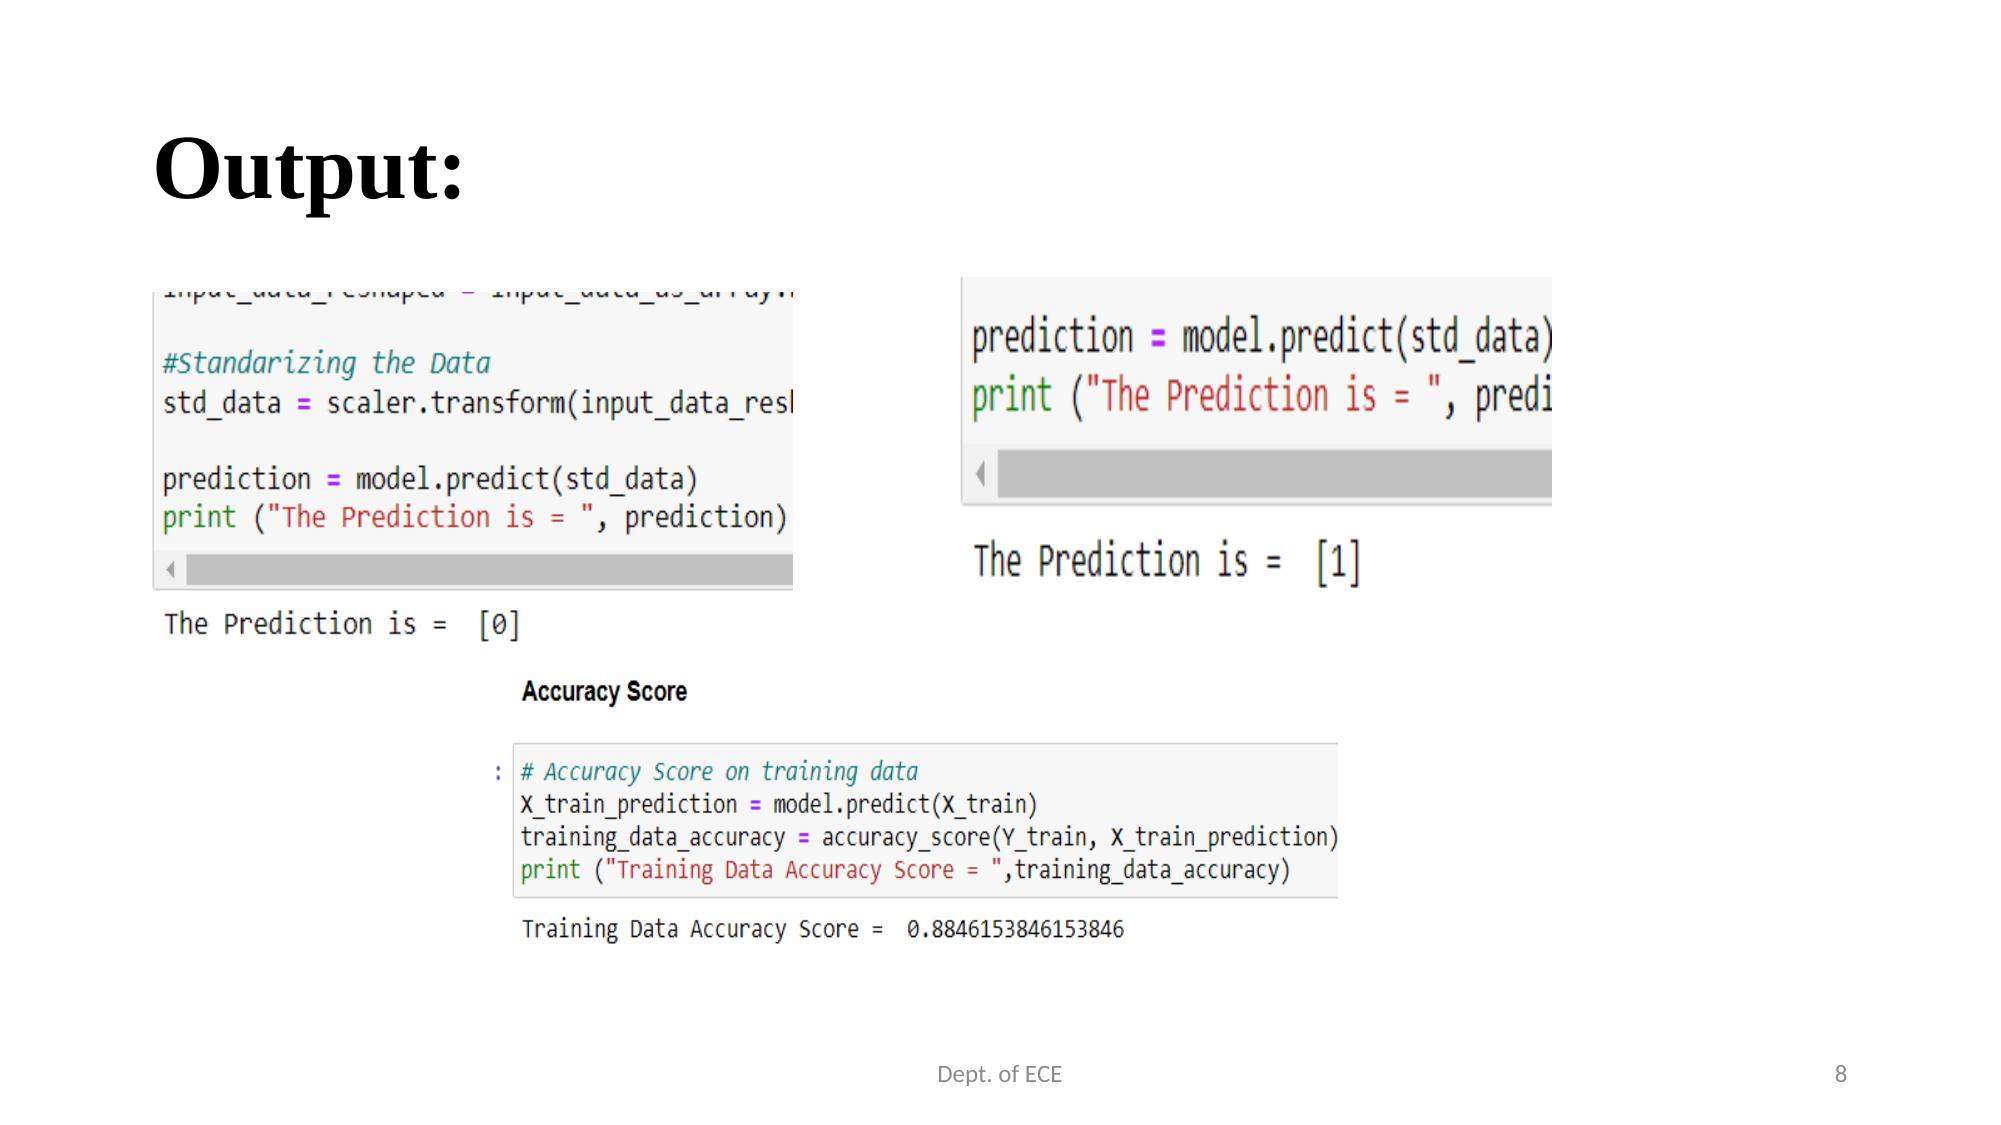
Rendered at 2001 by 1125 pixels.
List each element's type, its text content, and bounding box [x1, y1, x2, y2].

slide_number 8 [1412, 1042, 1863, 1103]
picture [494, 673, 1338, 978]
picture [924, 277, 1552, 647]
title Output: [137, 59, 1863, 278]
footer Dept. of ECE [662, 1042, 1338, 1103]
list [117, 292, 793, 647]
